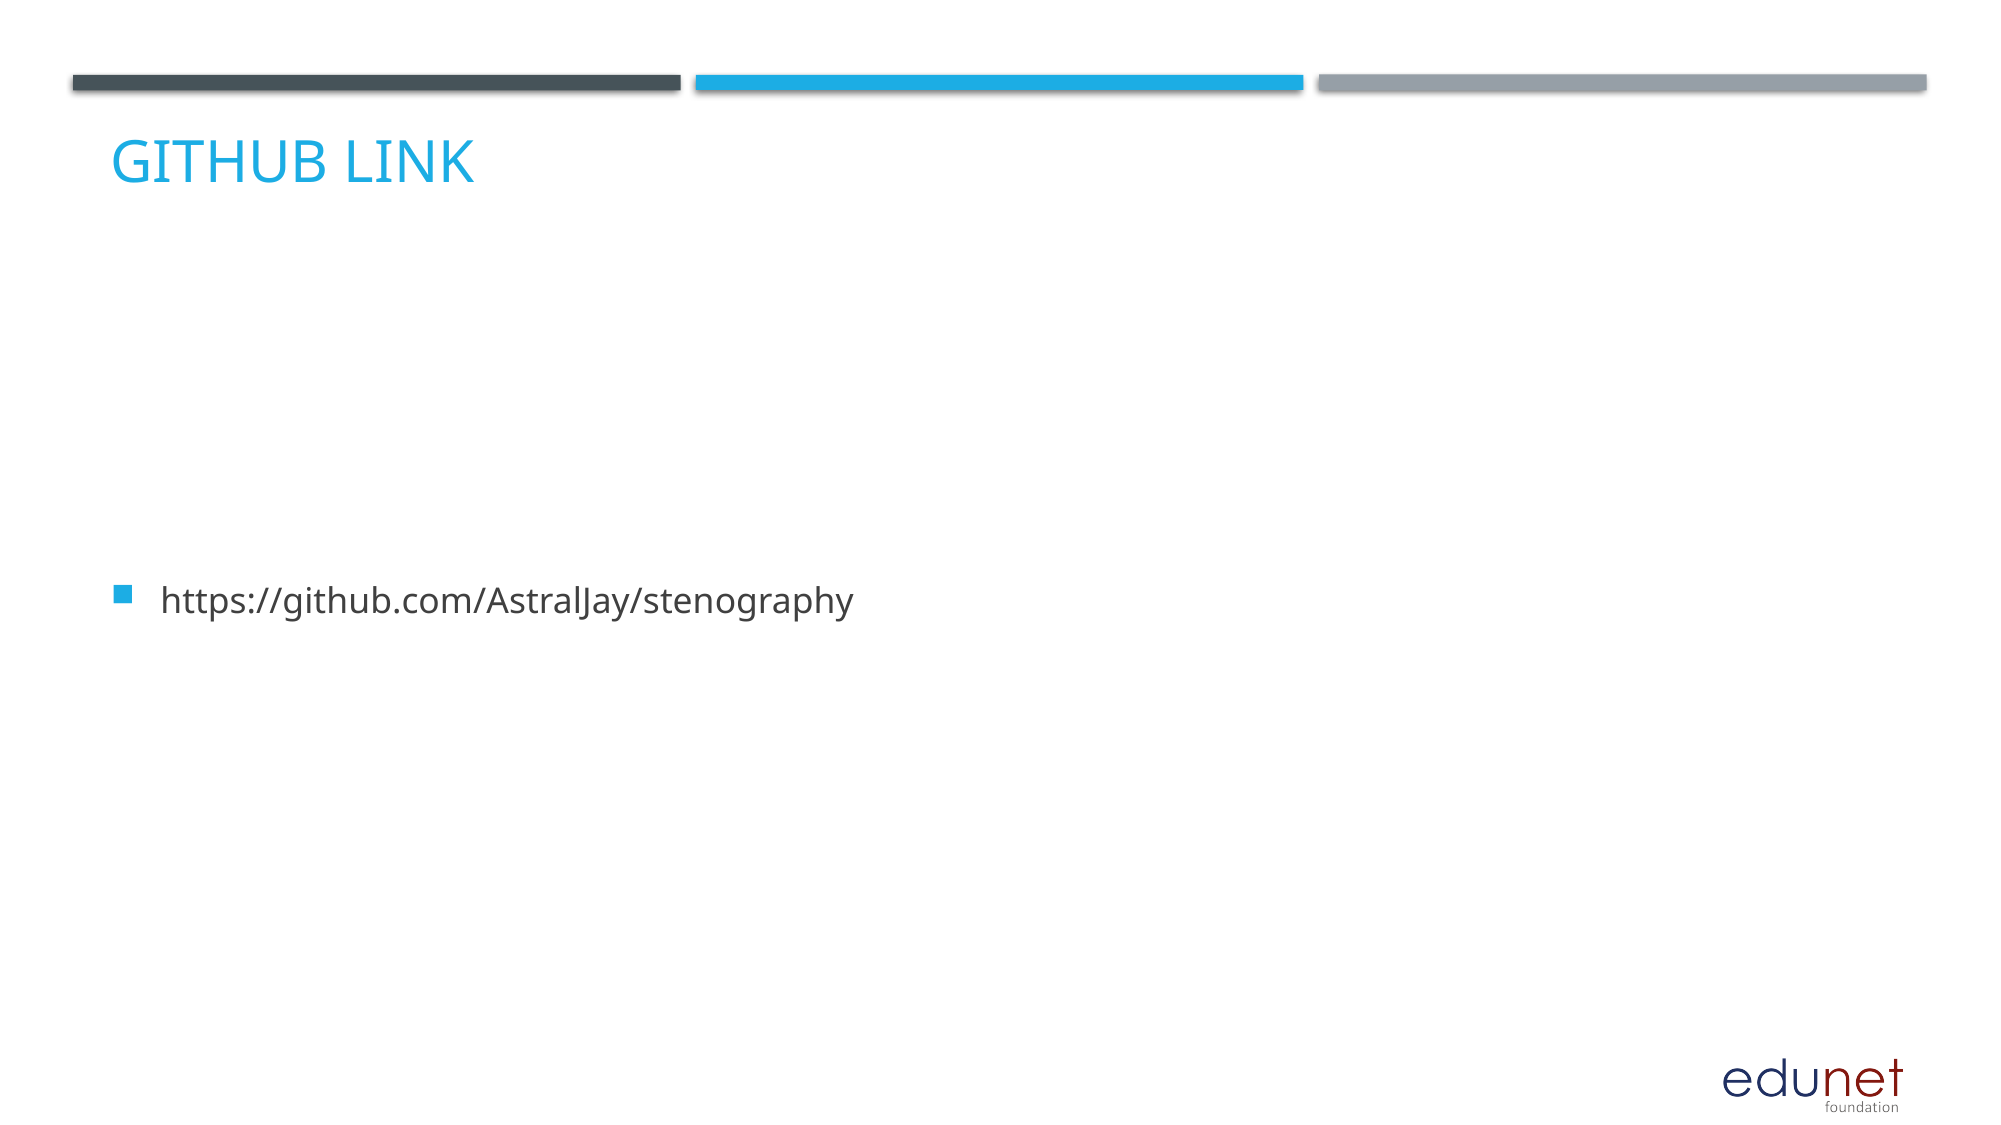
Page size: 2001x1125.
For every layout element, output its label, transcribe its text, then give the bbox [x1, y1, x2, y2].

list https://github.com/AstralJay/stenography [95, 213, 1905, 981]
title GitHub Link [95, 115, 1905, 203]
picture [1719, 1056, 1905, 1116]
